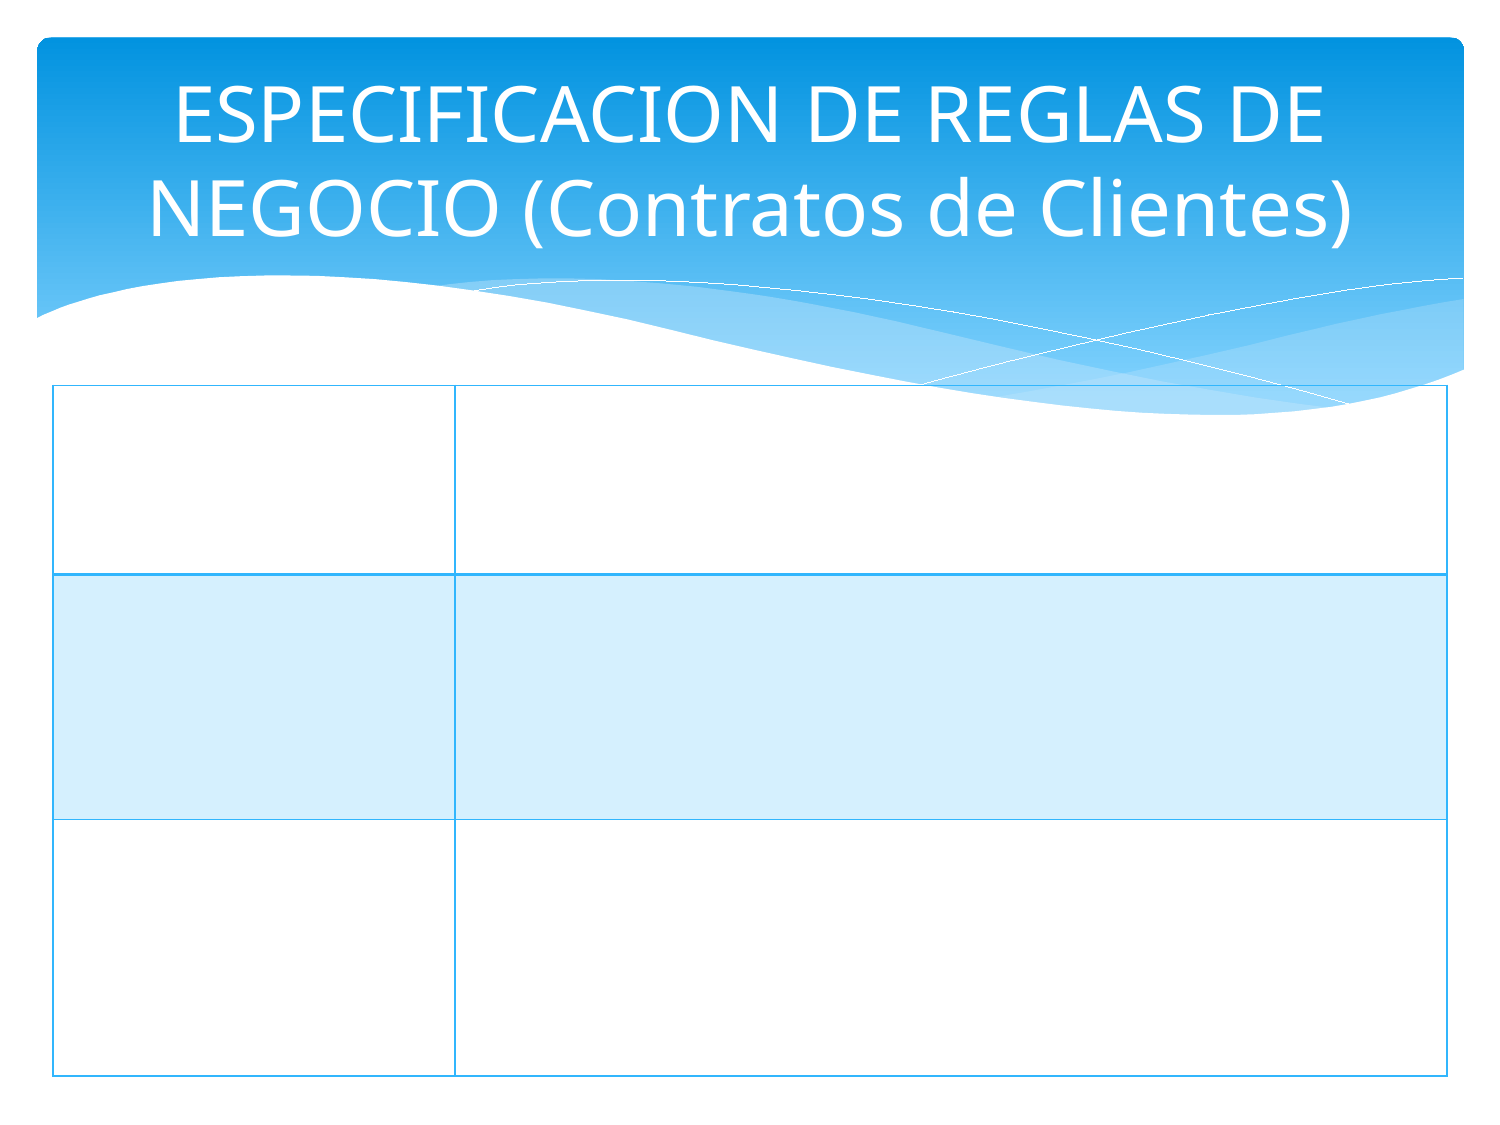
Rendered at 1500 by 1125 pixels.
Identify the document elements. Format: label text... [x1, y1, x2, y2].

table_cell [456, 820, 1446, 1075]
table_cell [55, 821, 453, 1074]
table_cell [54, 576, 454, 819]
table_header [456, 386, 1446, 573]
table_cell [456, 576, 1446, 819]
title ESPECIFICACION DE REGLAS DE NEGOCIO (Contratos de Clientes) [74, 55, 1426, 262]
table_header [54, 386, 454, 573]
